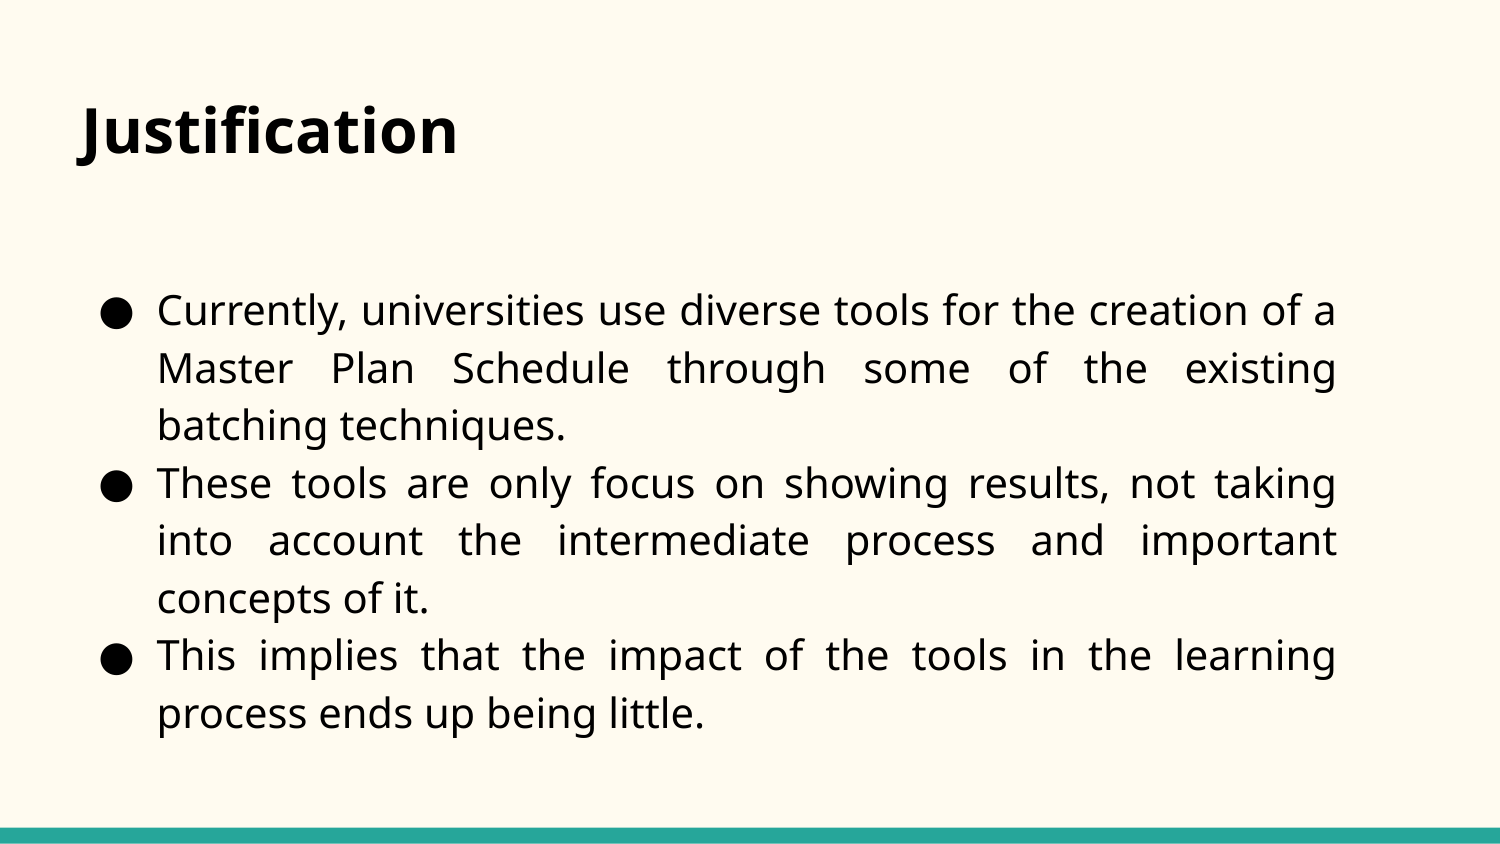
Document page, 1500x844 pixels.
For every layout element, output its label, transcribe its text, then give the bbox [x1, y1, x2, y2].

title Justification [66, 76, 1465, 177]
list Currently, universities use diverse tools for the creation of a Master Plan Schedule through some of the existing batching techniques. These tools are only focus on showing results, not taking into account the intermediate process and important concepts of it. This implies that the impact of the tools in the learning process ends up being little. [66, 261, 1353, 695]
